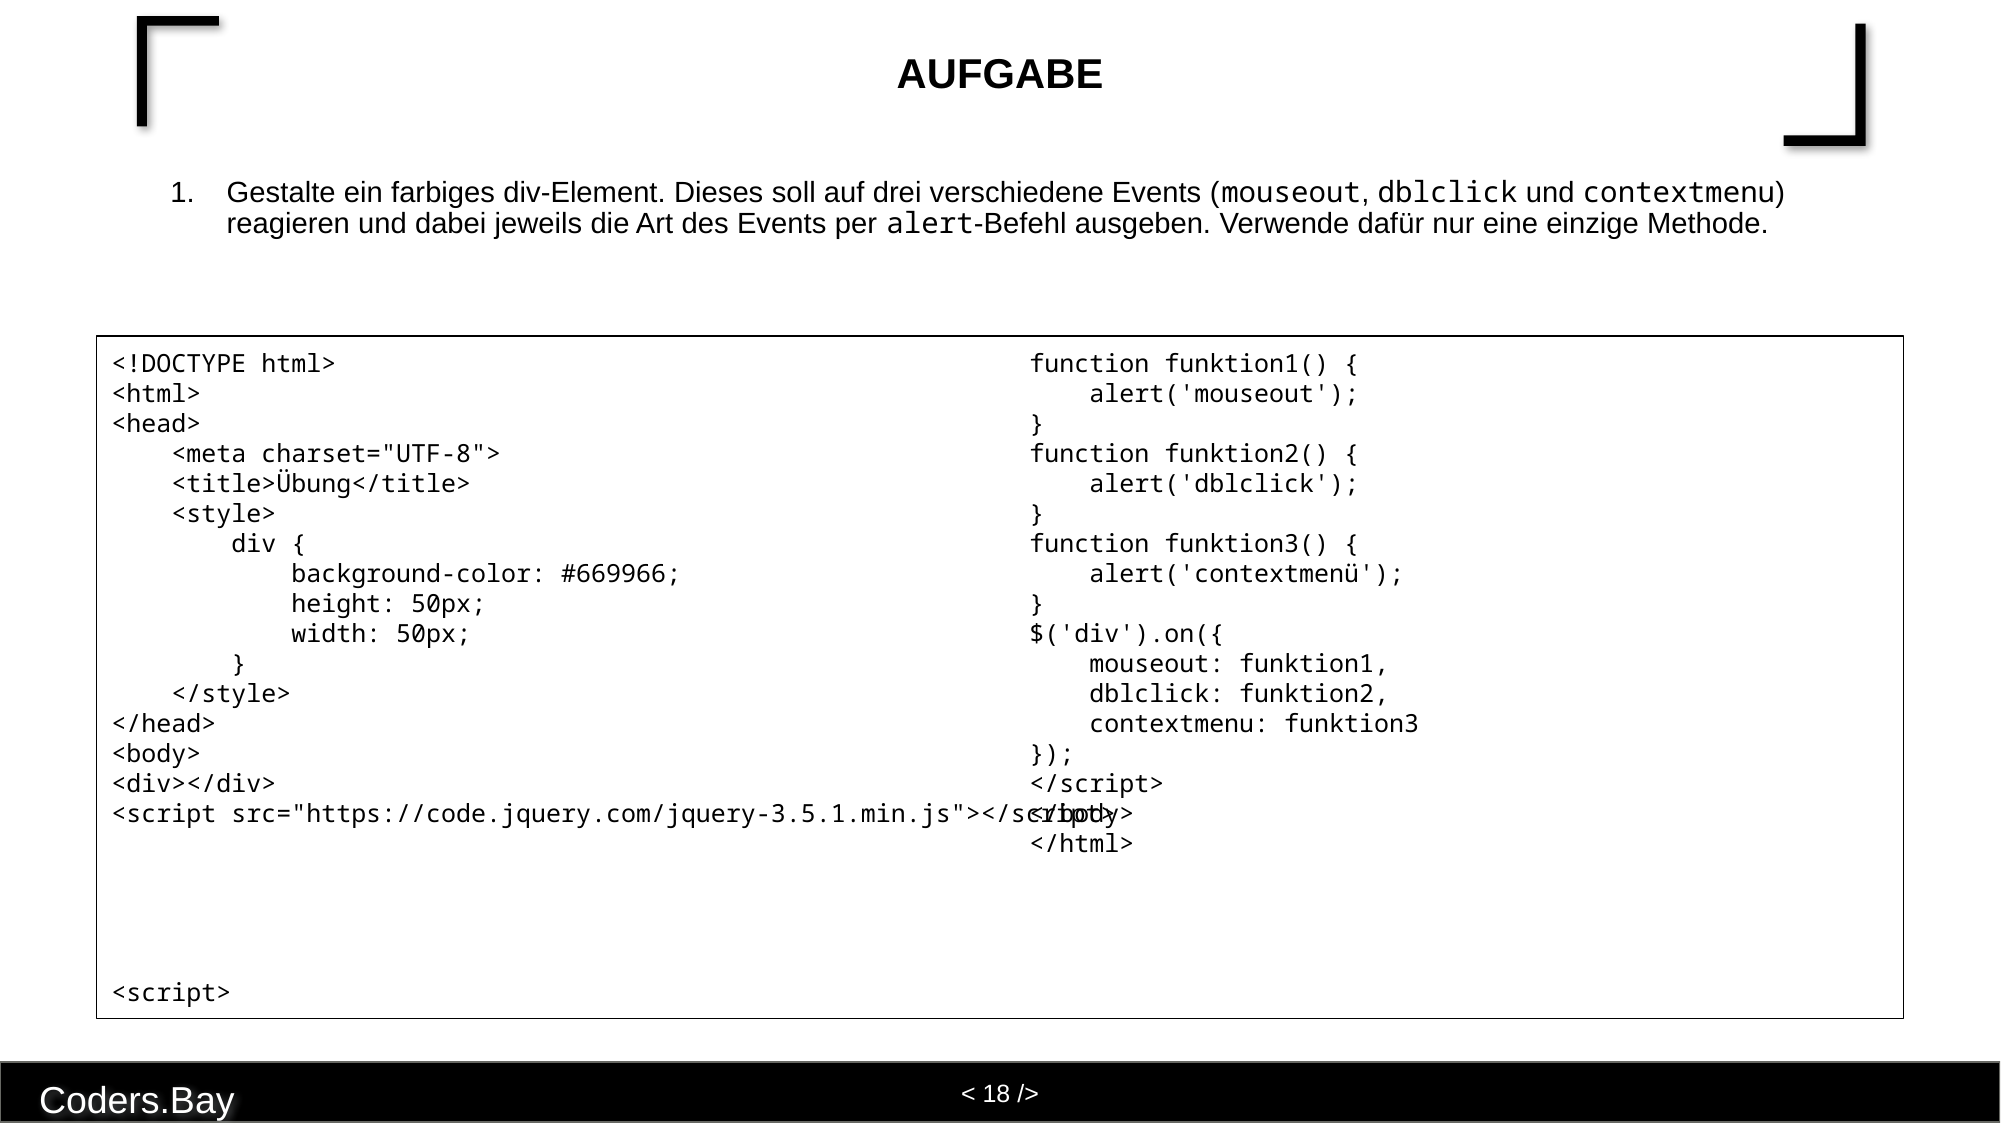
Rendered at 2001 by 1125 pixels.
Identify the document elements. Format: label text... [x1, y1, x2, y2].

text_box <!DOCTYPE html> <html> <head> <meta charset="UTF-8"> <title>Übung</title> <style> div { background-color: #669966; height: 50px; width: 50px; } </style> </head> <body> <div></div> <script src="https://code.jquery.com/jquery-3.5.1.min.js"></script> <script> function funktion1() { alert('mouseout'); } function funktion2() { alert('dblclick'); } function funktion3() { alert('contextmenü'); } $('div').on({ mouseout: funktion1, dblclick: funktion2, contextmenu: funktion3 }); </script> </body> </html> [96, 336, 1904, 1019]
title Aufgabe [155, 35, 1845, 115]
list Gestalte ein farbiges div-Element. Dieses soll auf drei verschiedene Events (mouseout, dblclick und contextmenu) reagieren und dabei jeweils die Art des Events per alert-Befehl ausgeben. Verwende dafür nur eine einzige Methode. [155, 169, 1845, 249]
